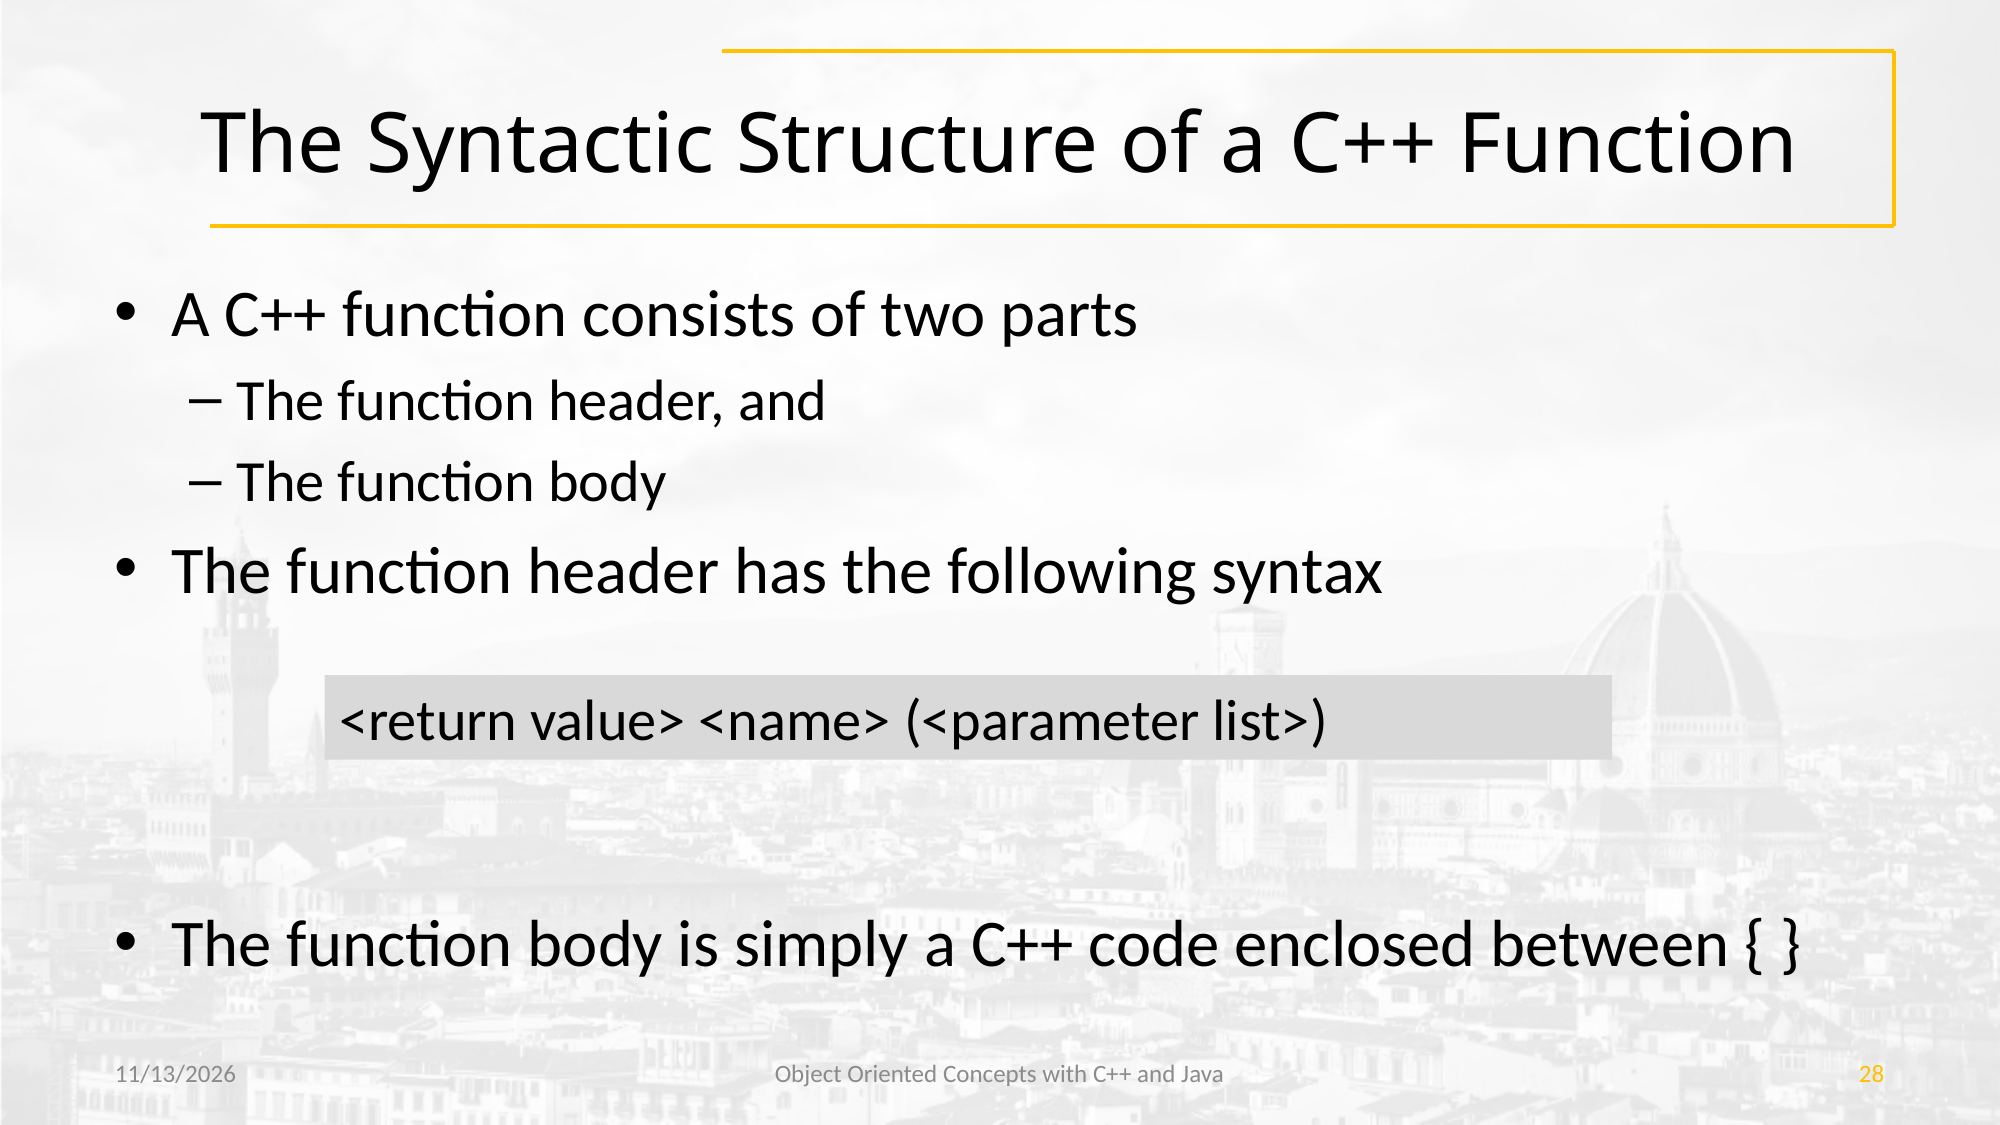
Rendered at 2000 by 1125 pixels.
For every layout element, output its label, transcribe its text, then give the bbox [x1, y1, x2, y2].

slide_number 28 [1432, 1042, 1900, 1103]
text_box <return value> <name> (<parameter list>) [324, 675, 1613, 760]
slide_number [99, 1042, 567, 1103]
list A C++ function consists of two parts The function header, and The function body The function header has the following syntax The function body is simply a C++ code enclosed between { } [99, 262, 1900, 1005]
title The Syntactic Structure of a C++ Function [99, 45, 1900, 233]
footer Object Oriented Concepts with C++ and Java [683, 1042, 1317, 1103]
